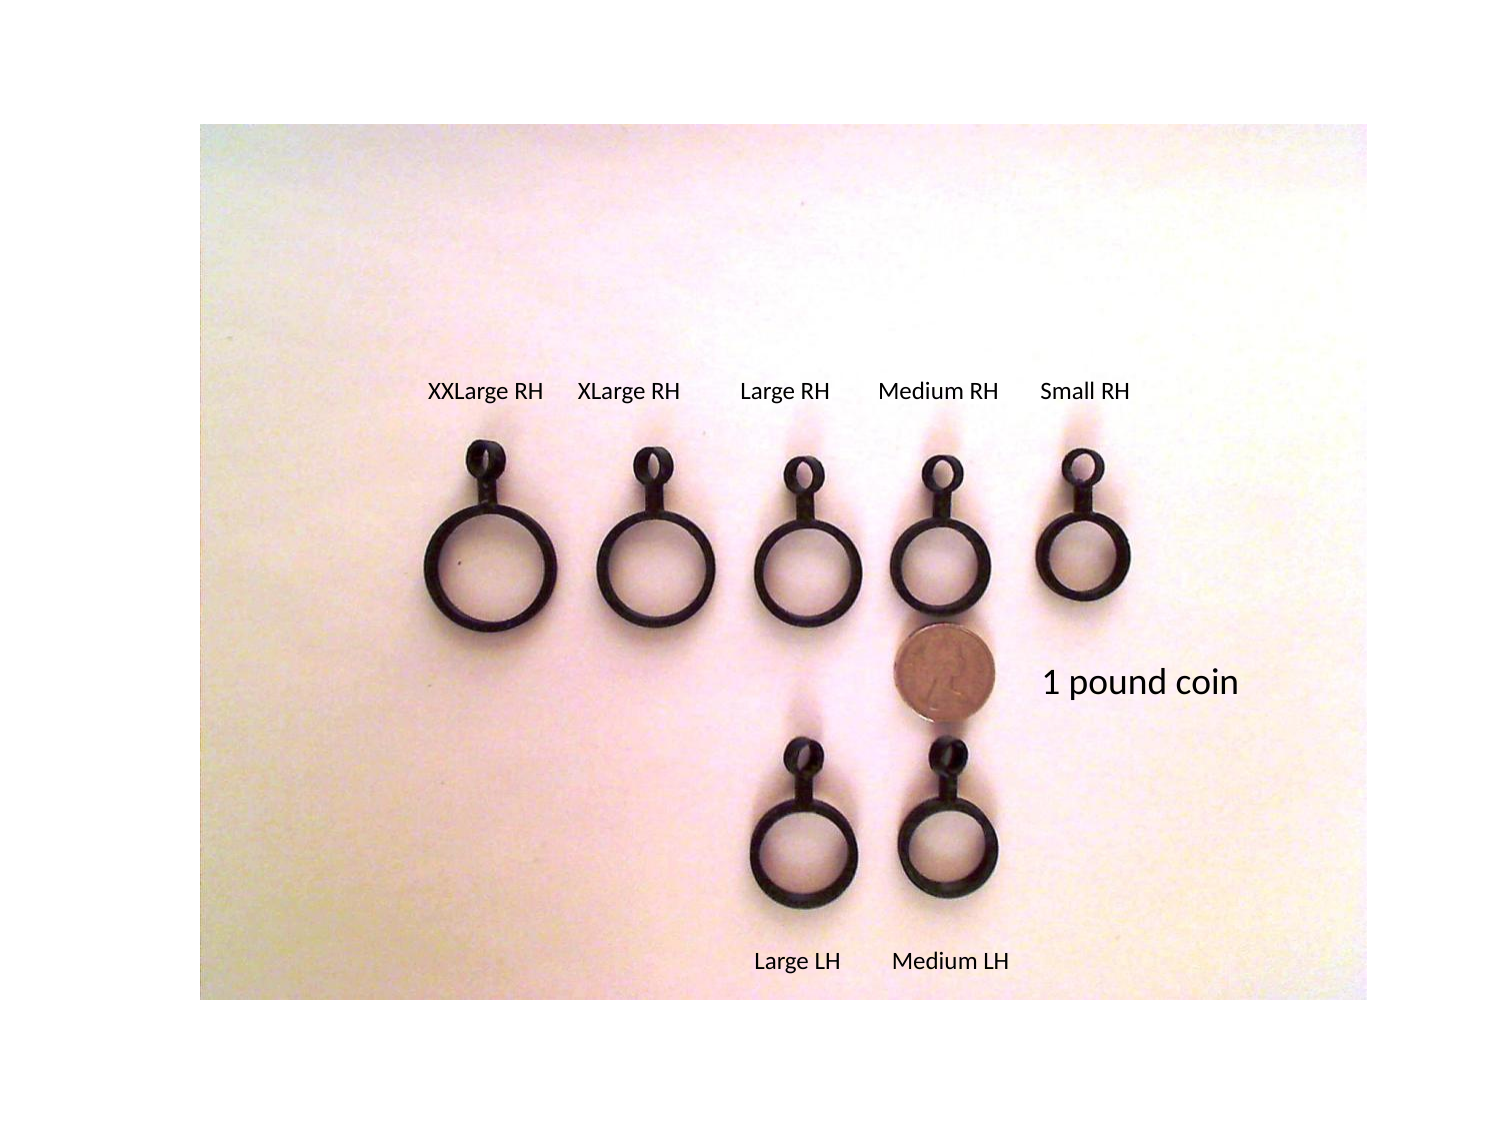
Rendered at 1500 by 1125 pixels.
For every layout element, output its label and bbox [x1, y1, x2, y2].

text_box [199, 124, 1367, 1001]
